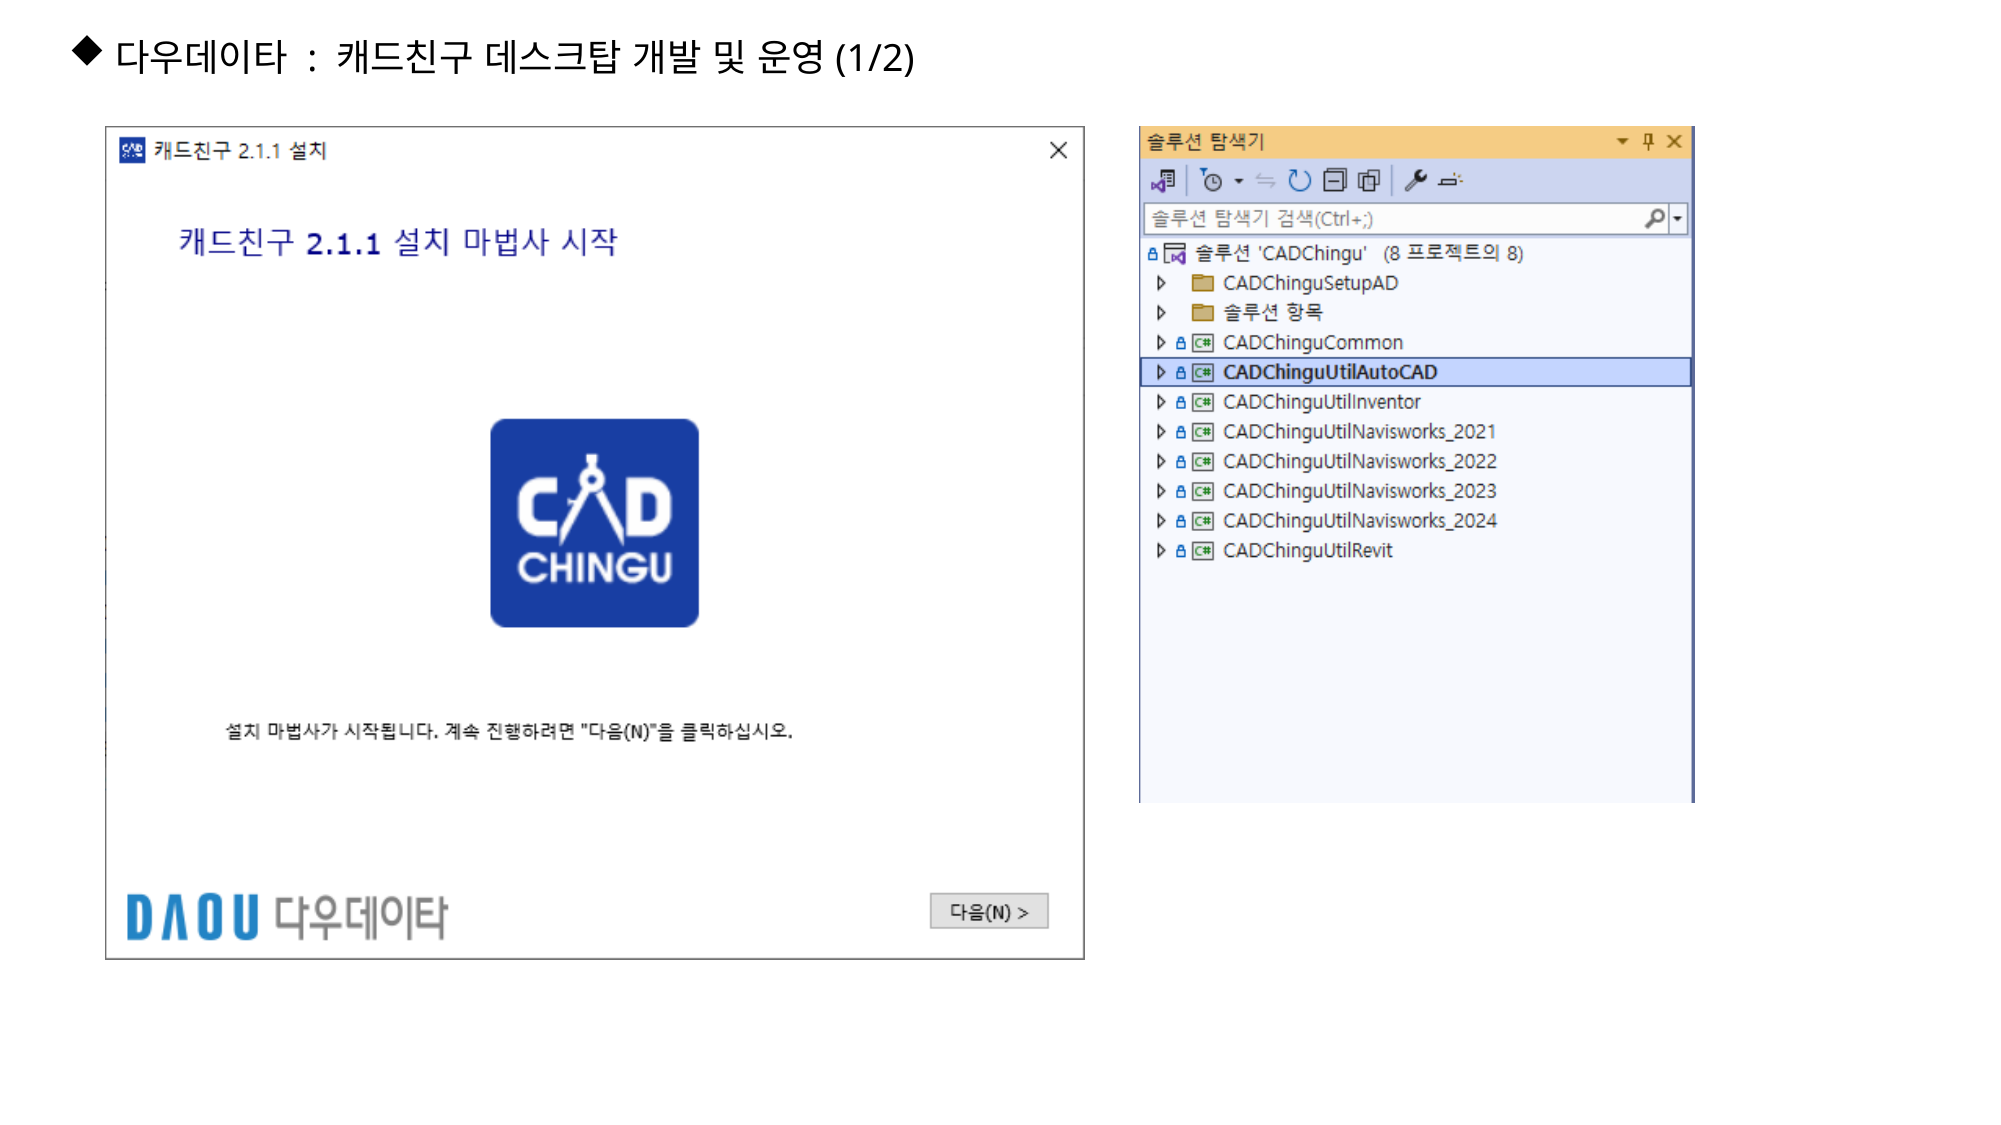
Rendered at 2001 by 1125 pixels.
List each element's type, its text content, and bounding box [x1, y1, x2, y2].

text_box 다우데이타 : 캐드친구 데스크탑 개발 및 운영(1/2) [53, 26, 1170, 86]
picture [105, 126, 1085, 960]
picture [1139, 126, 1695, 803]
